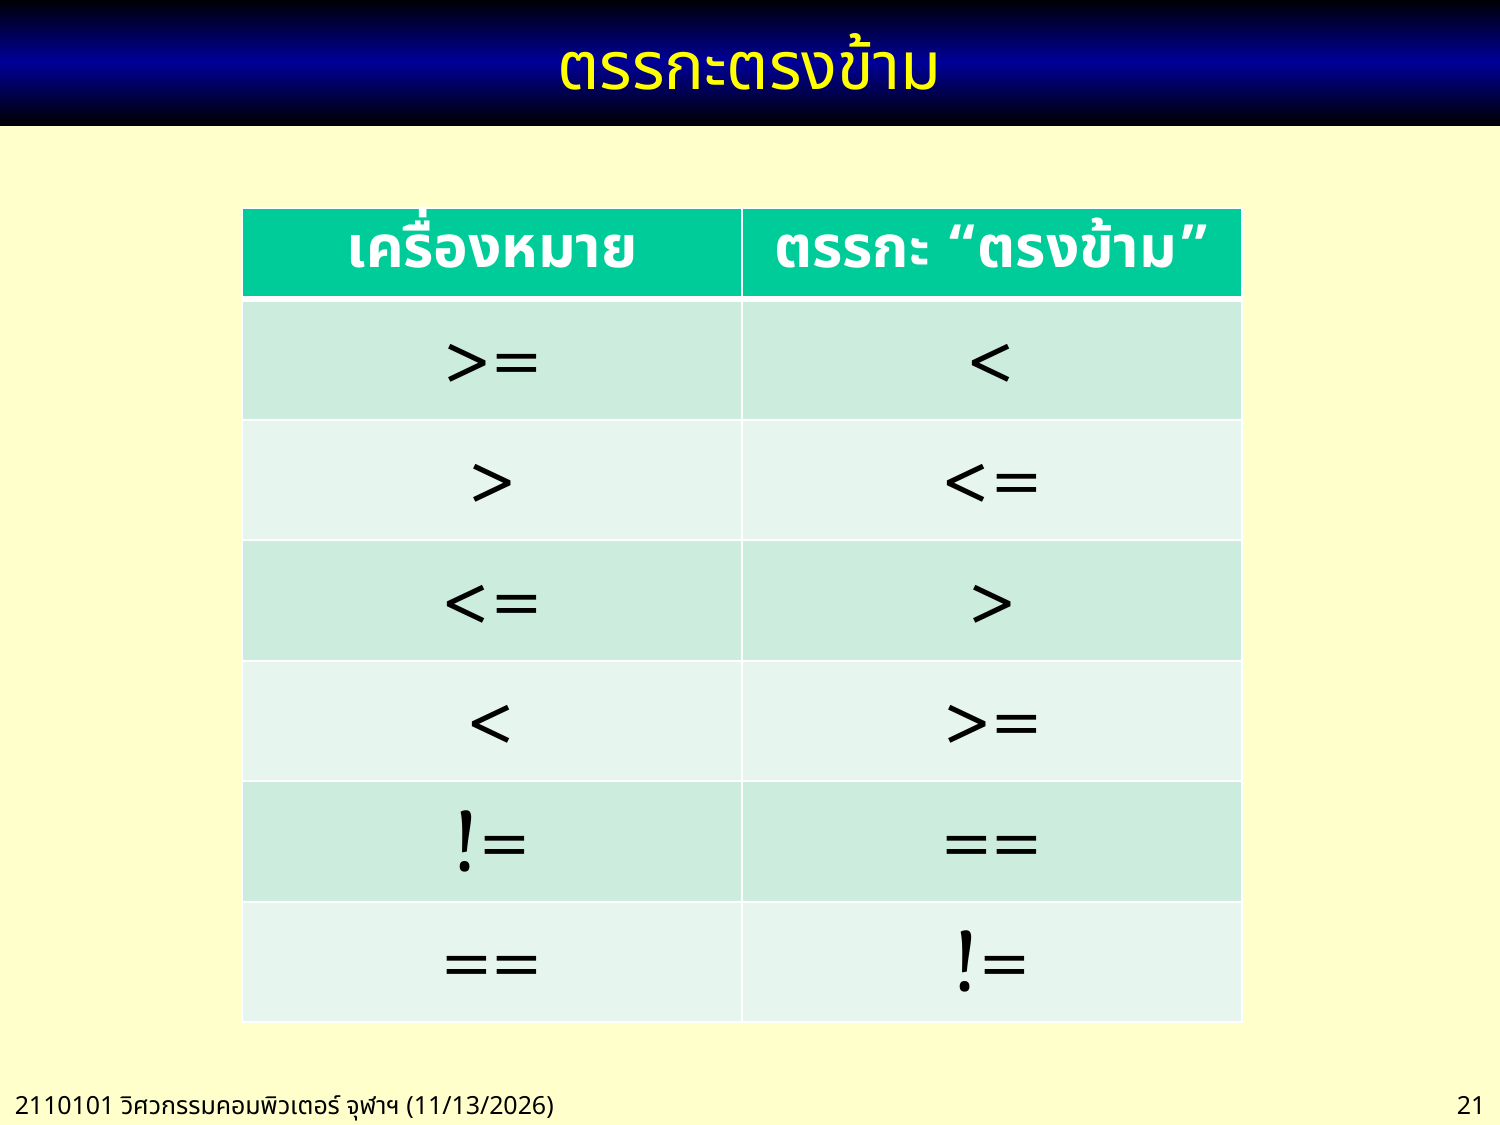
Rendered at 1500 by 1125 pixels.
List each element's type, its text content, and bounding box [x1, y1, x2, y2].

table_cell > [243, 421, 741, 539]
table_header ตรรกะ “ตรงข้าม” [743, 209, 1241, 296]
table_cell != [743, 903, 1241, 1021]
title ตรรกะตรงข้าม [0, 0, 1500, 126]
table_cell < [243, 662, 741, 780]
table_cell >= [243, 302, 741, 419]
table_cell < [743, 302, 1241, 419]
table_cell <= [743, 421, 1241, 539]
table_cell >= [743, 662, 1241, 780]
table_header เครื่องหมาย [243, 209, 741, 296]
table_cell <= [243, 541, 741, 660]
table_cell != [243, 782, 741, 901]
table_cell == [243, 903, 741, 1021]
table_cell > [743, 541, 1241, 660]
table_cell == [743, 782, 1241, 901]
